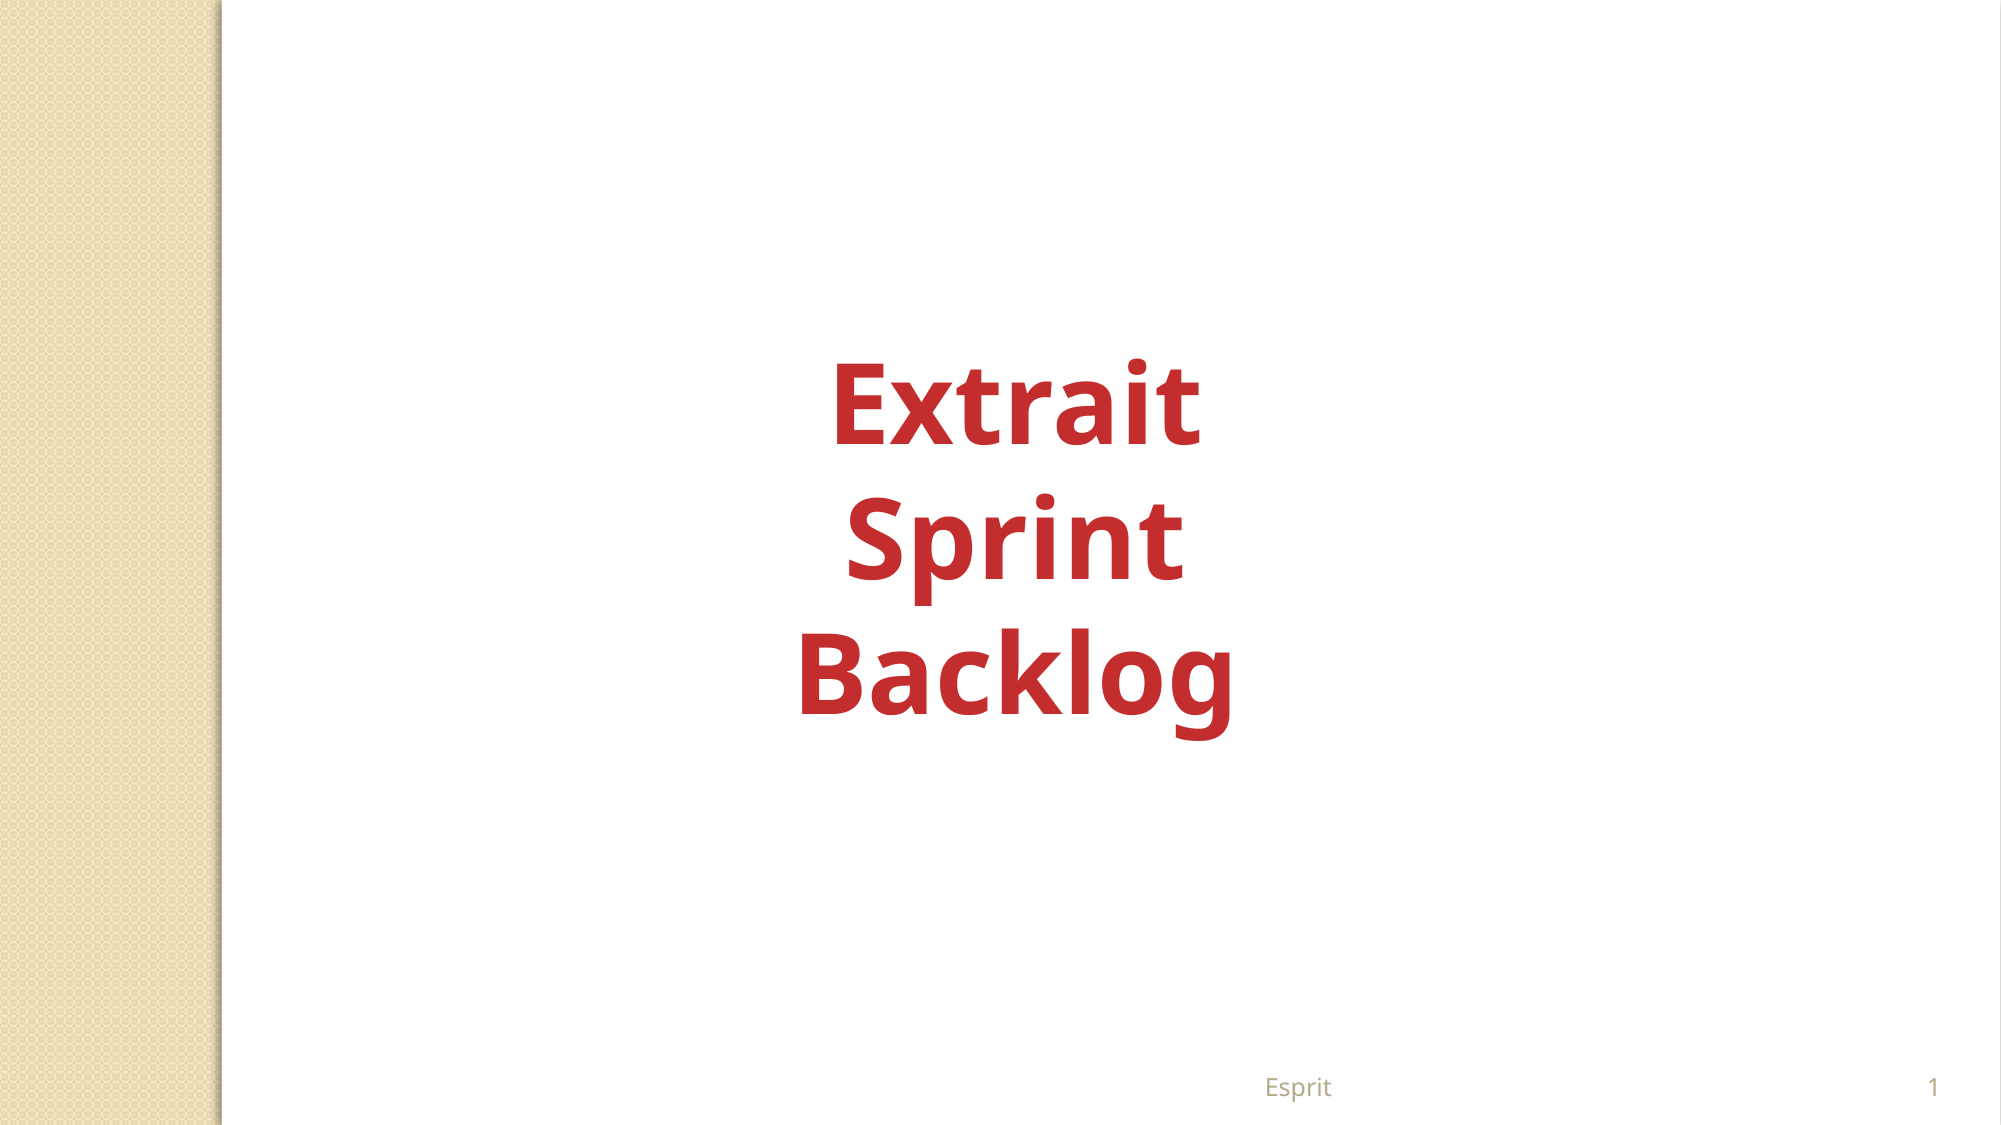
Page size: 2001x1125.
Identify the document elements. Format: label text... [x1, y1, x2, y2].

slide_number 1 [1883, 1034, 1984, 1113]
footer Esprit [1250, 1034, 1883, 1113]
text_box Extrait Sprint Backlog [634, 324, 1397, 745]
